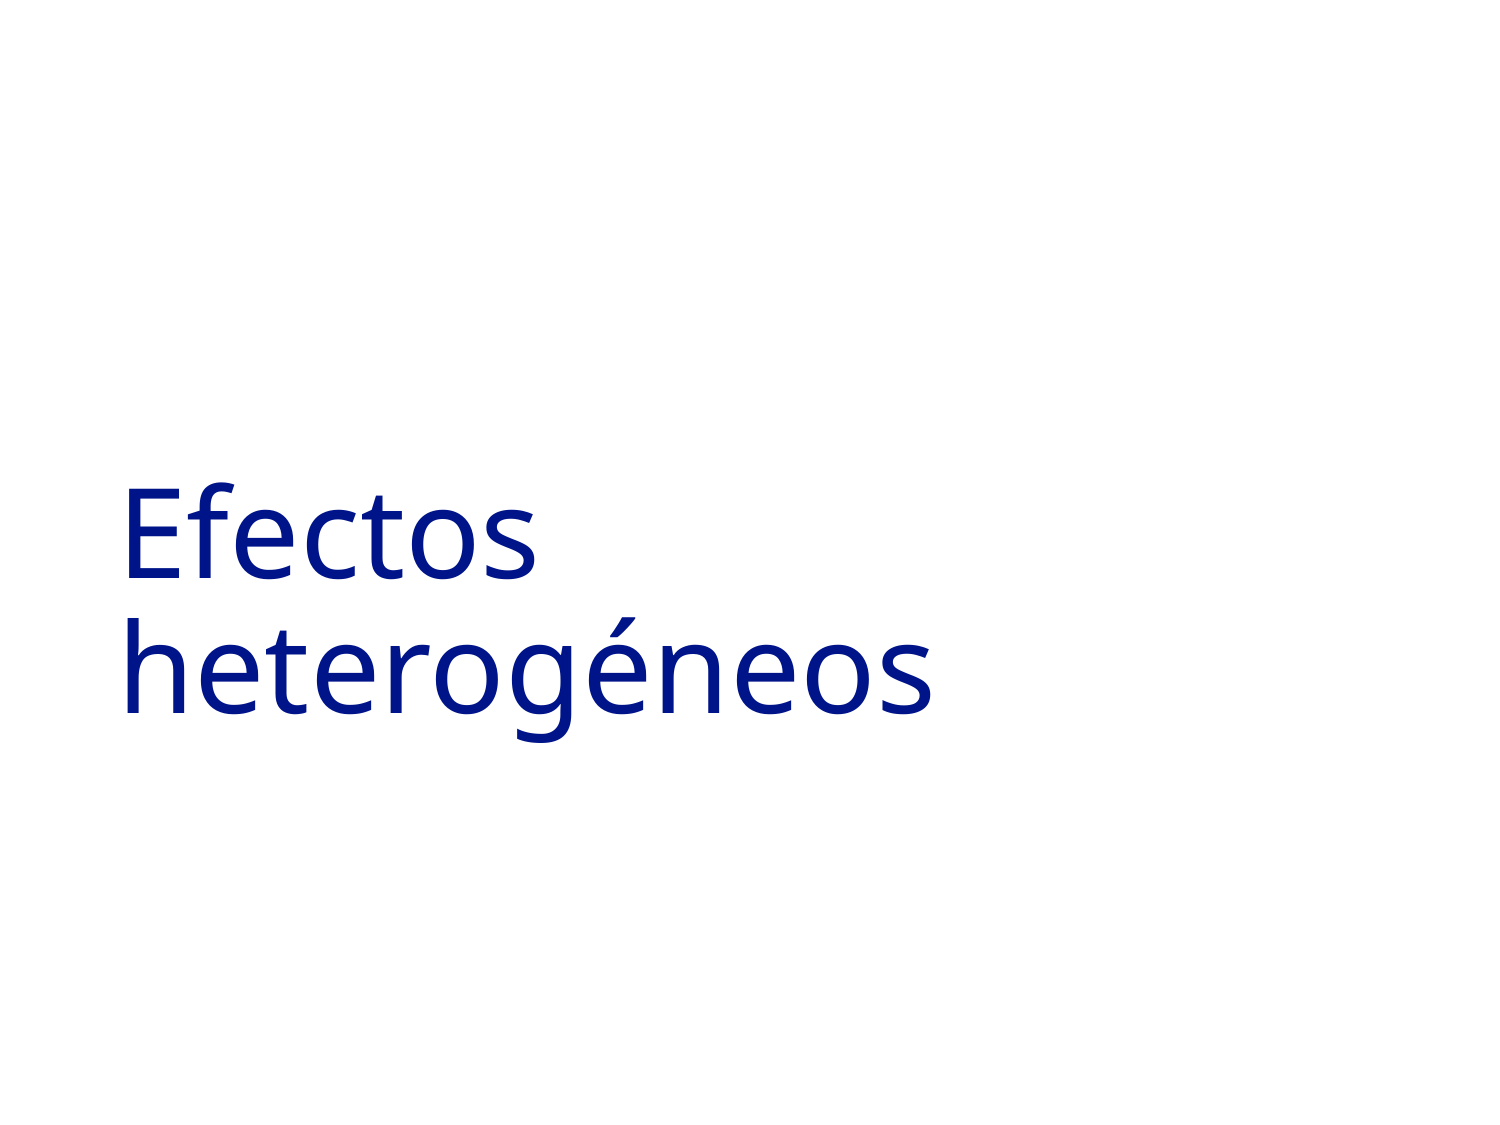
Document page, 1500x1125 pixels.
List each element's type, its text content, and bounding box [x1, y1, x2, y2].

title Efectos heterogéneos [102, 280, 1397, 749]
